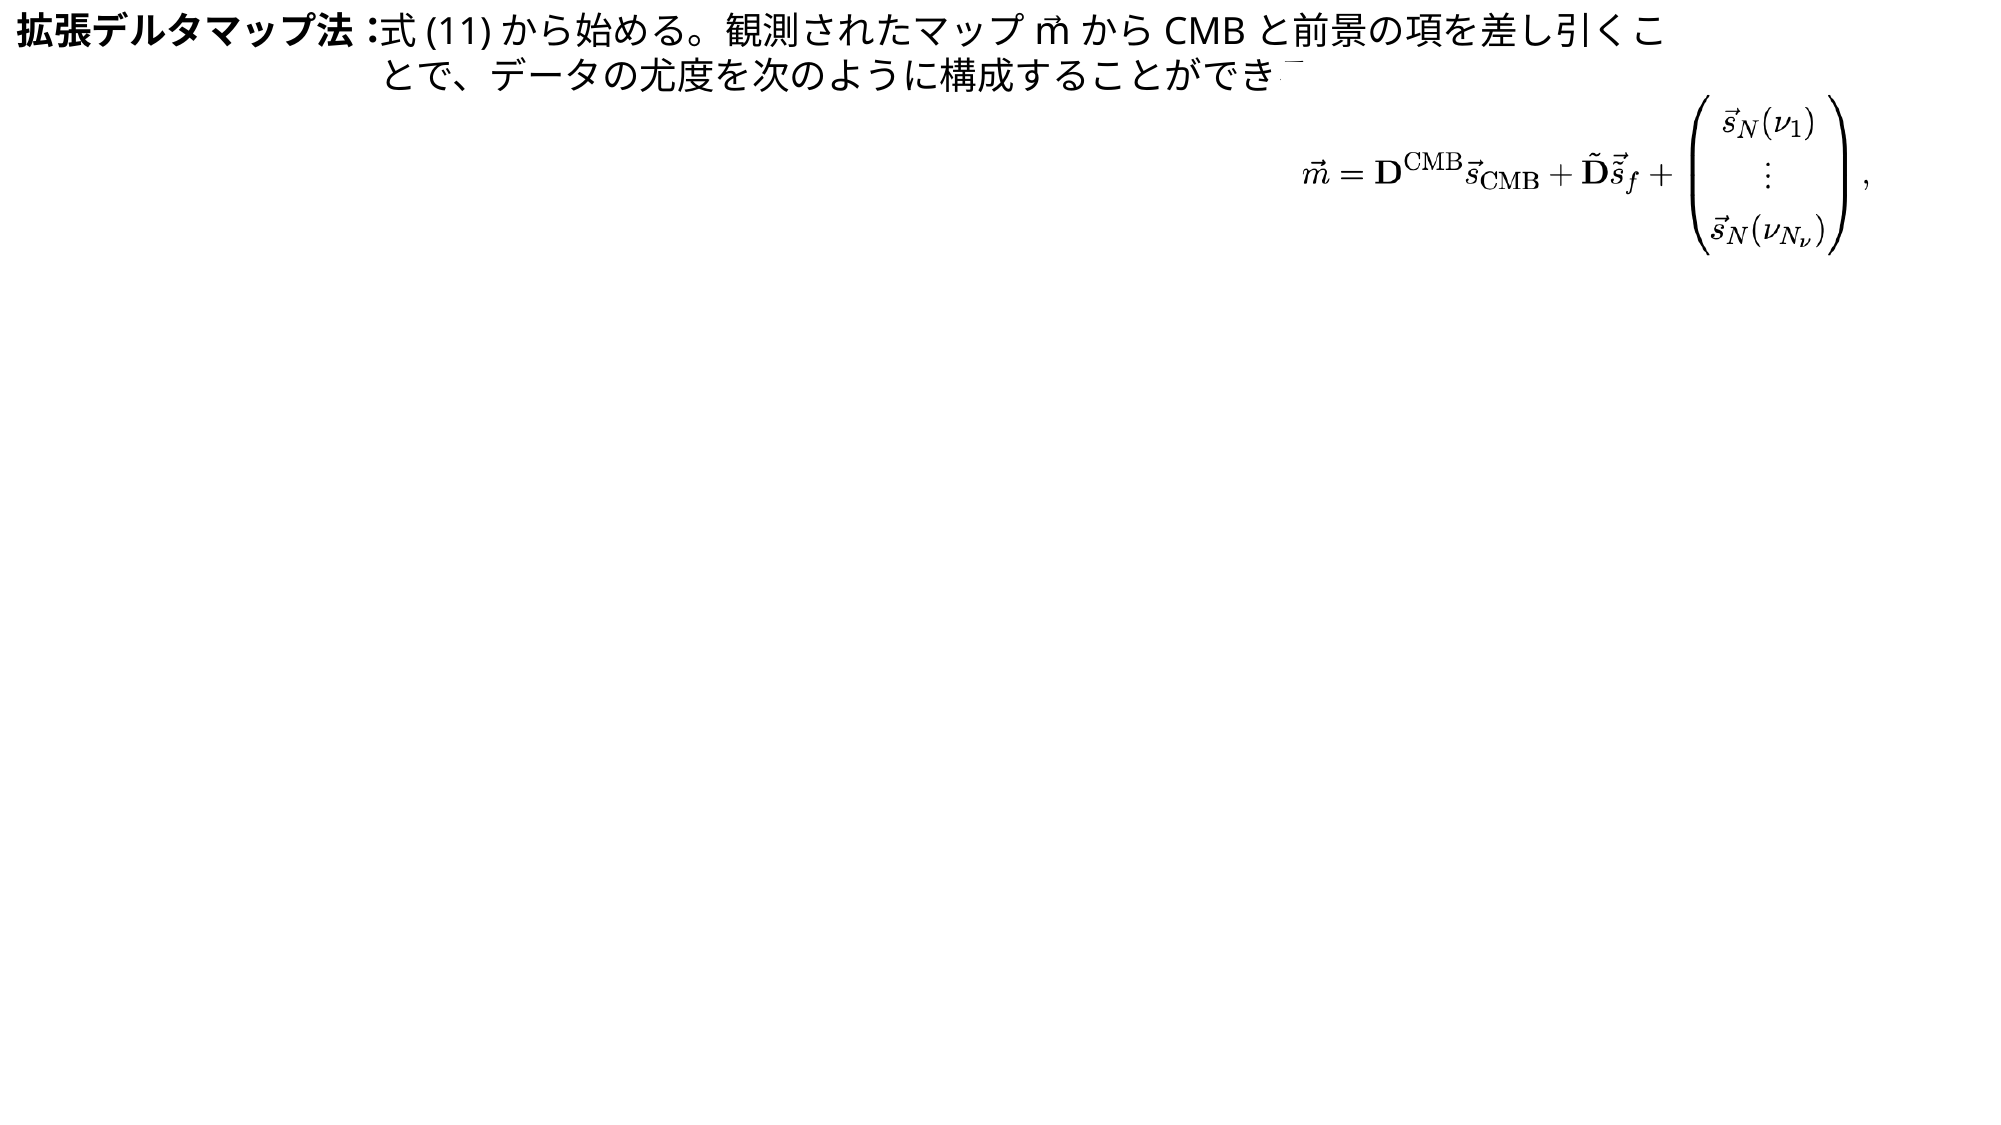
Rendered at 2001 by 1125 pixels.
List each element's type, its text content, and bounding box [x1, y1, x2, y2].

text_box 式(11)から始める。観測されたマップm⃗からCMBと前景の項を差し引くことで、データの尤度を次のように構成することができる。 [364, 0, 1693, 105]
text_box 拡張デルタマップ法： [2, 0, 364, 60]
picture [1281, 62, 1875, 283]
